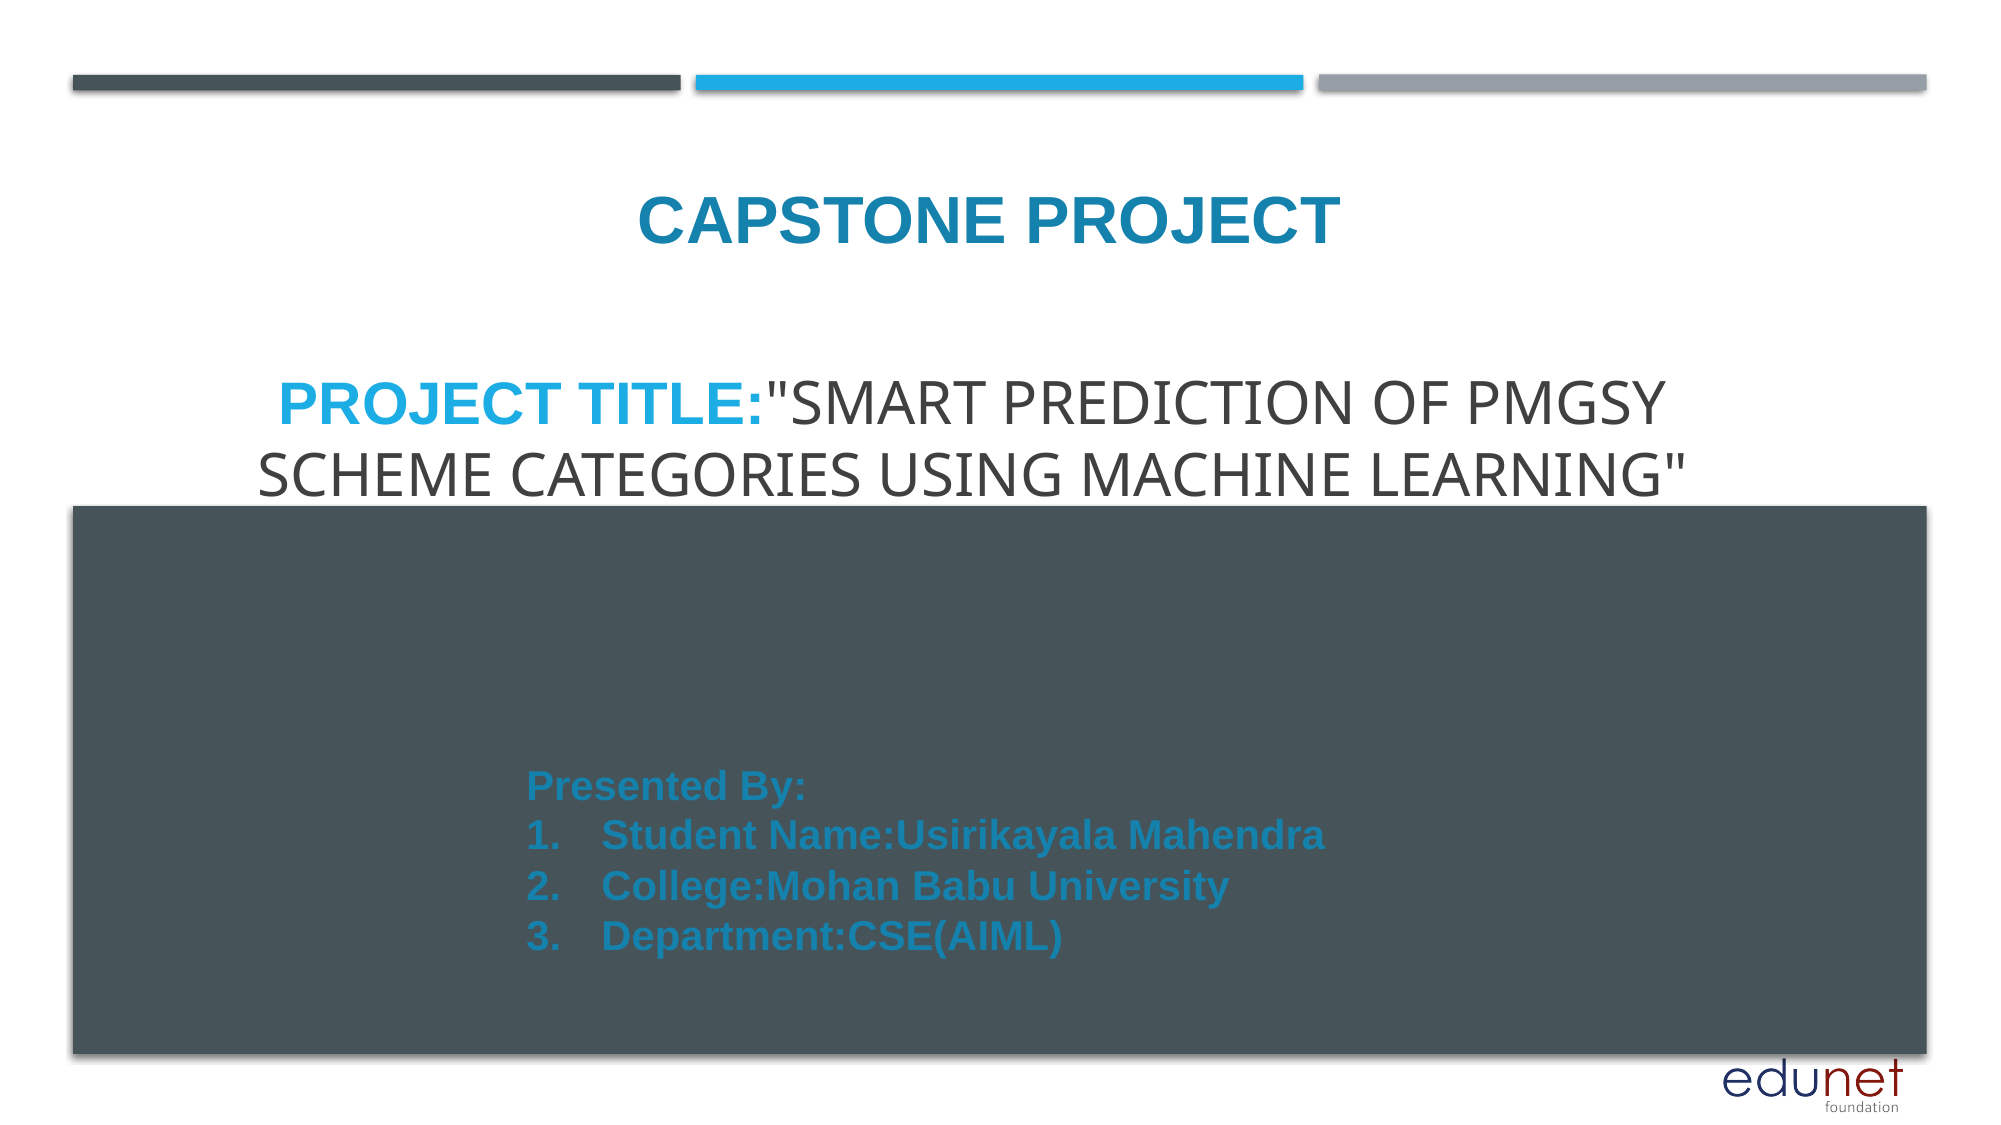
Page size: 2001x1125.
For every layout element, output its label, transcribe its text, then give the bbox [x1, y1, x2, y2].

picture [1719, 1056, 1905, 1116]
text_box CAPSTONE PROJECT [0, 169, 2000, 265]
title PROJECT TITLE:"Smart Prediction of PMGSY Scheme Categories using Machine Learning" [222, 298, 1723, 516]
text_box Presented By: Student Name:Usirikayala Mahendra College:Mohan Babu University Department:CSE(AIML) [511, 750, 1821, 966]
